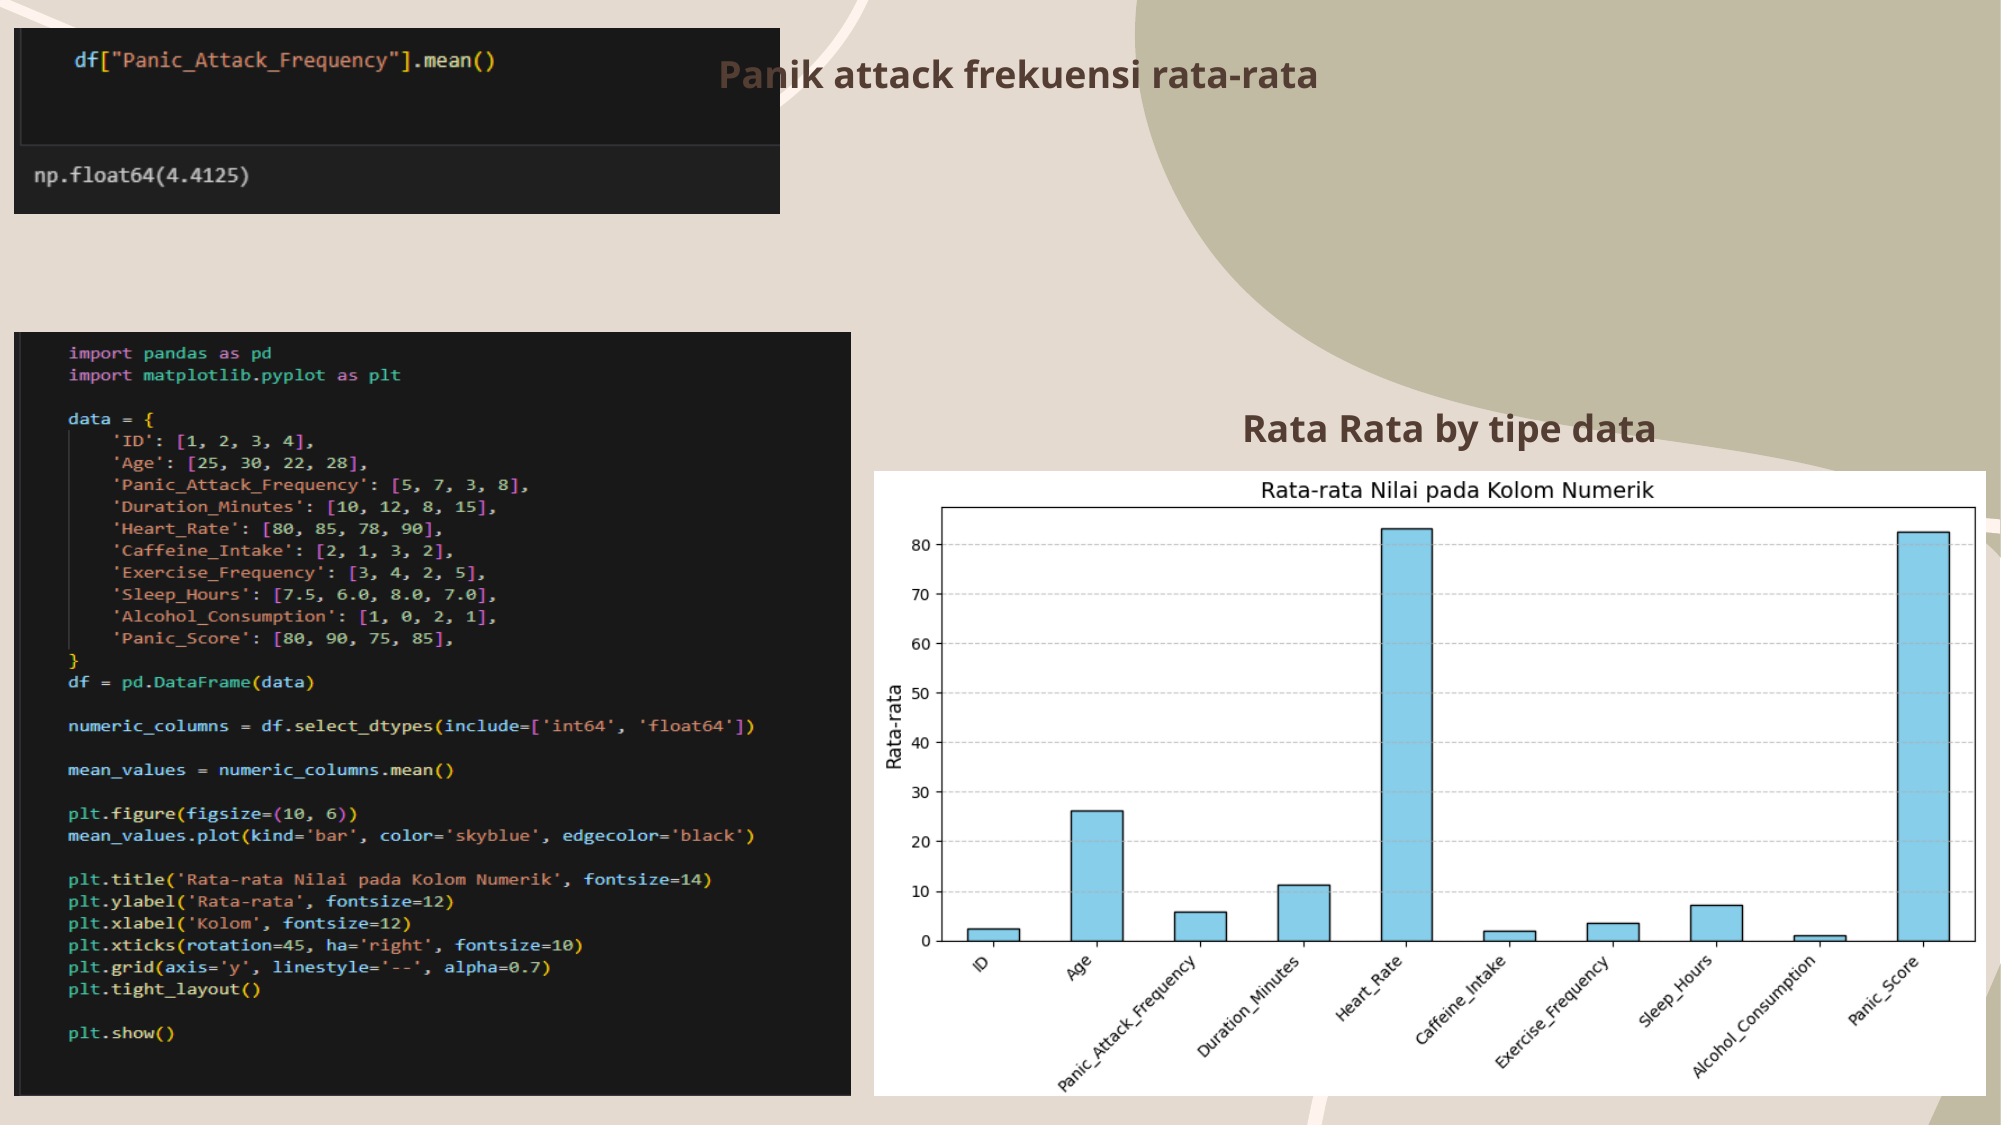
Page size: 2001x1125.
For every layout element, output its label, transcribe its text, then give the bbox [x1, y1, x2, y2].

picture [14, 332, 851, 1096]
picture [14, 28, 780, 214]
text_box Panik attack frekuensi rata-rata [780, 43, 1335, 104]
text_box Rata Rata by tipe data [1227, 397, 1683, 458]
picture [874, 471, 1986, 1096]
